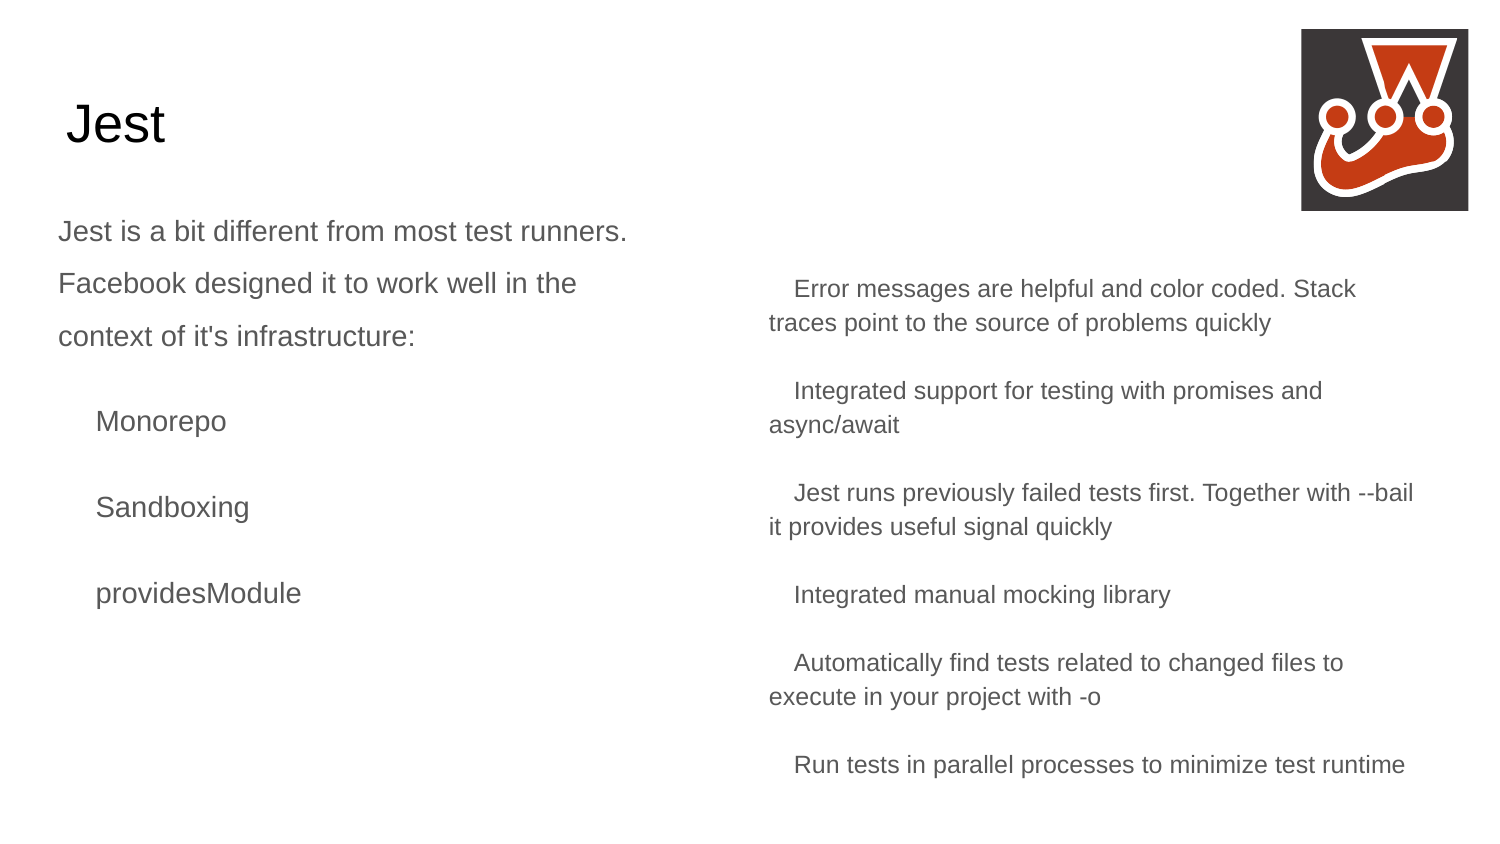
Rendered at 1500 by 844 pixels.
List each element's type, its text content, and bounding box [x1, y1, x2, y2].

list Error messages are helpful and color coded. Stack traces point to the source of problems quickly Integrated support for testing with promises and async/await Jest runs previously failed tests first. Together with --bail it provides useful signal quickly Integrated manual mocking library Automatically find tests related to changed files to execute in your project with -o Run tests in parallel processes to minimize test runtime [753, 252, 1443, 825]
title Jest [50, 72, 1295, 168]
picture [1301, 29, 1469, 211]
list Jest is a bit different from most test runners. Facebook designed it to work well in the context of it's infrastructure: Monorepo Sandboxing providesModule [42, 179, 682, 741]
